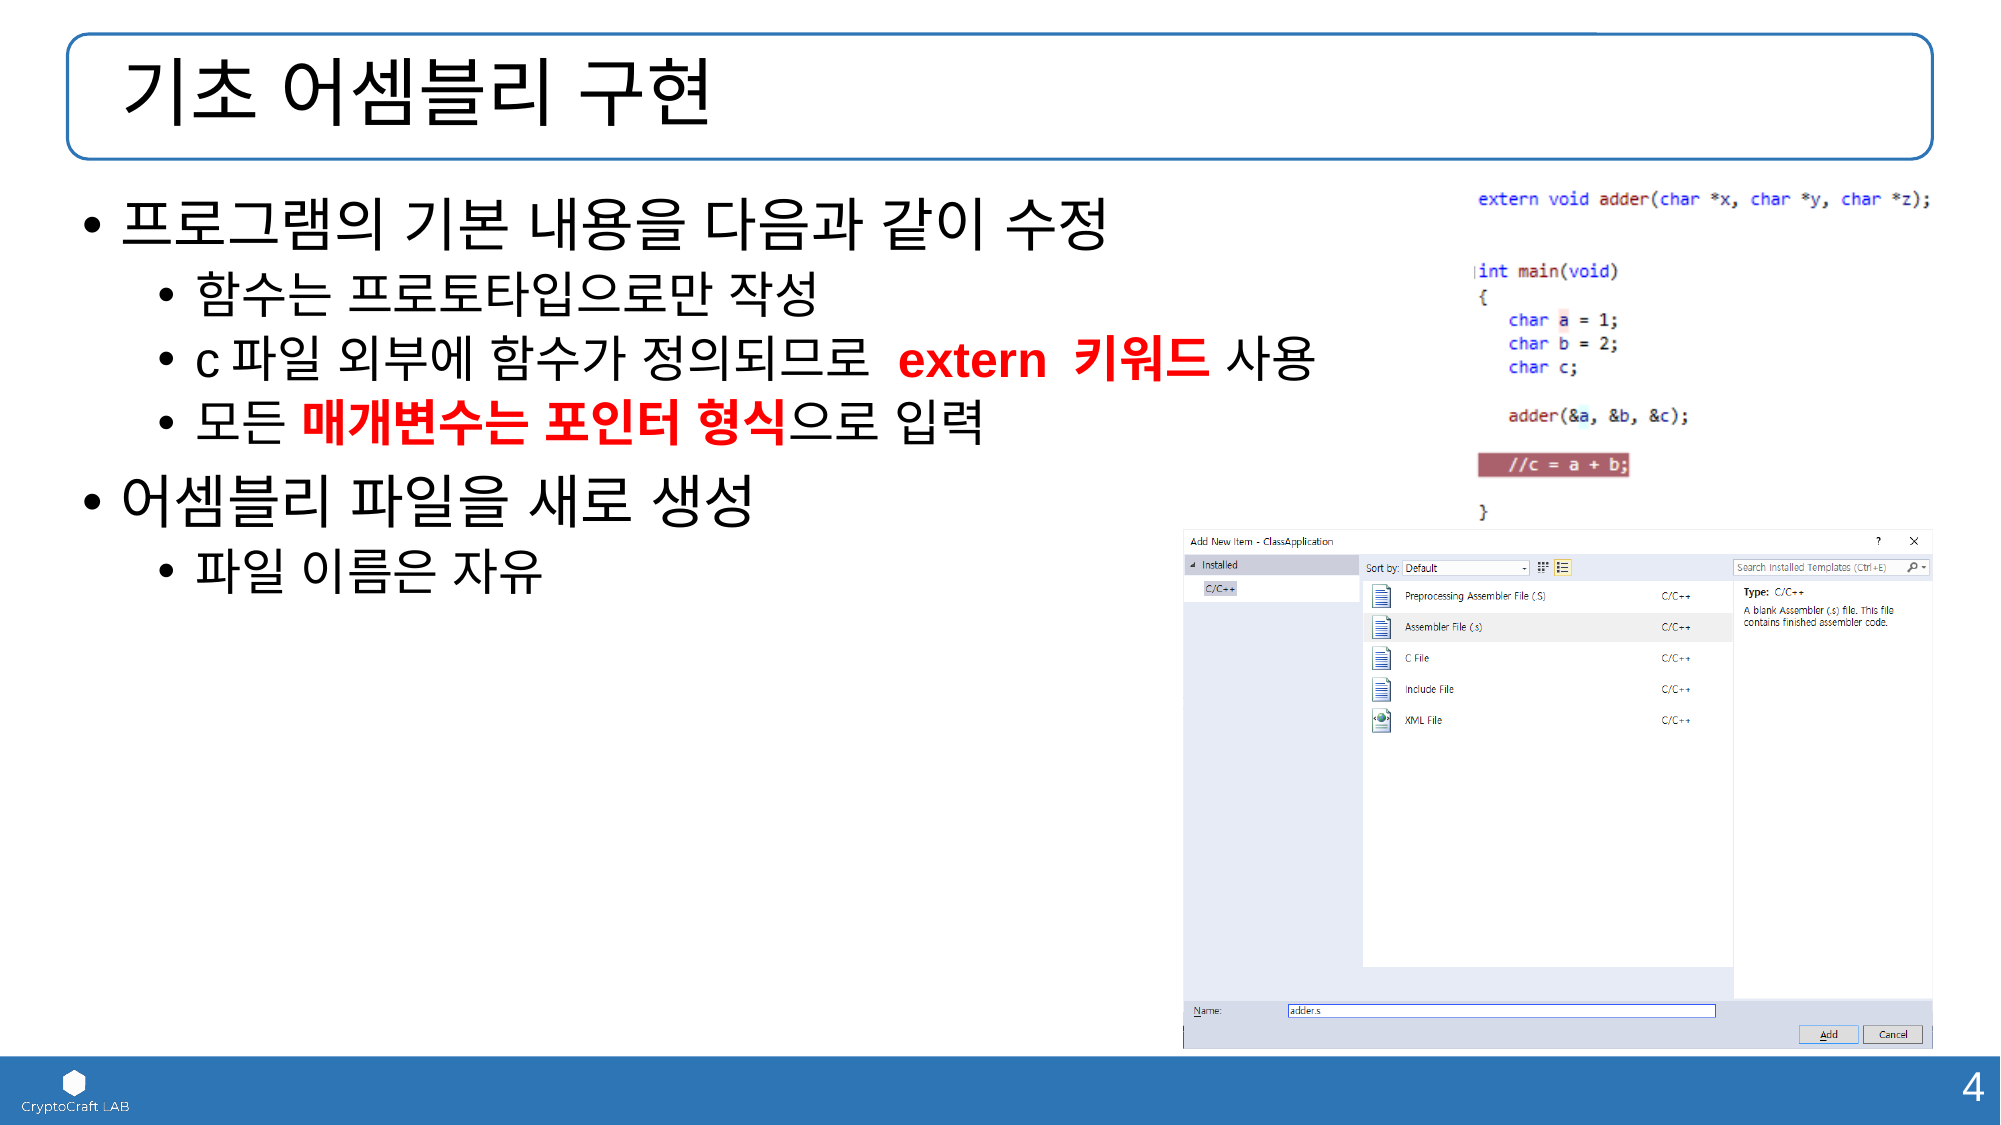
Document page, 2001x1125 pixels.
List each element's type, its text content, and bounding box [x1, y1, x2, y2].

list 프로그램의 기본 내용을 다음과 같이 수정 함수는 프로토타입으로만 작성 c파일 외부에 함수가 정의되므로 extern 키워드 사용 모든 매개변수는 포인터 형식으로 입력 어셈블리 파일을 새로 생성 파일 이름은 자유 [67, 189, 1933, 1019]
picture [1183, 529, 1933, 1049]
picture [1474, 188, 1933, 524]
picture [13, 1061, 138, 1123]
title 기초 어셈블리 구현 [67, 34, 1933, 160]
